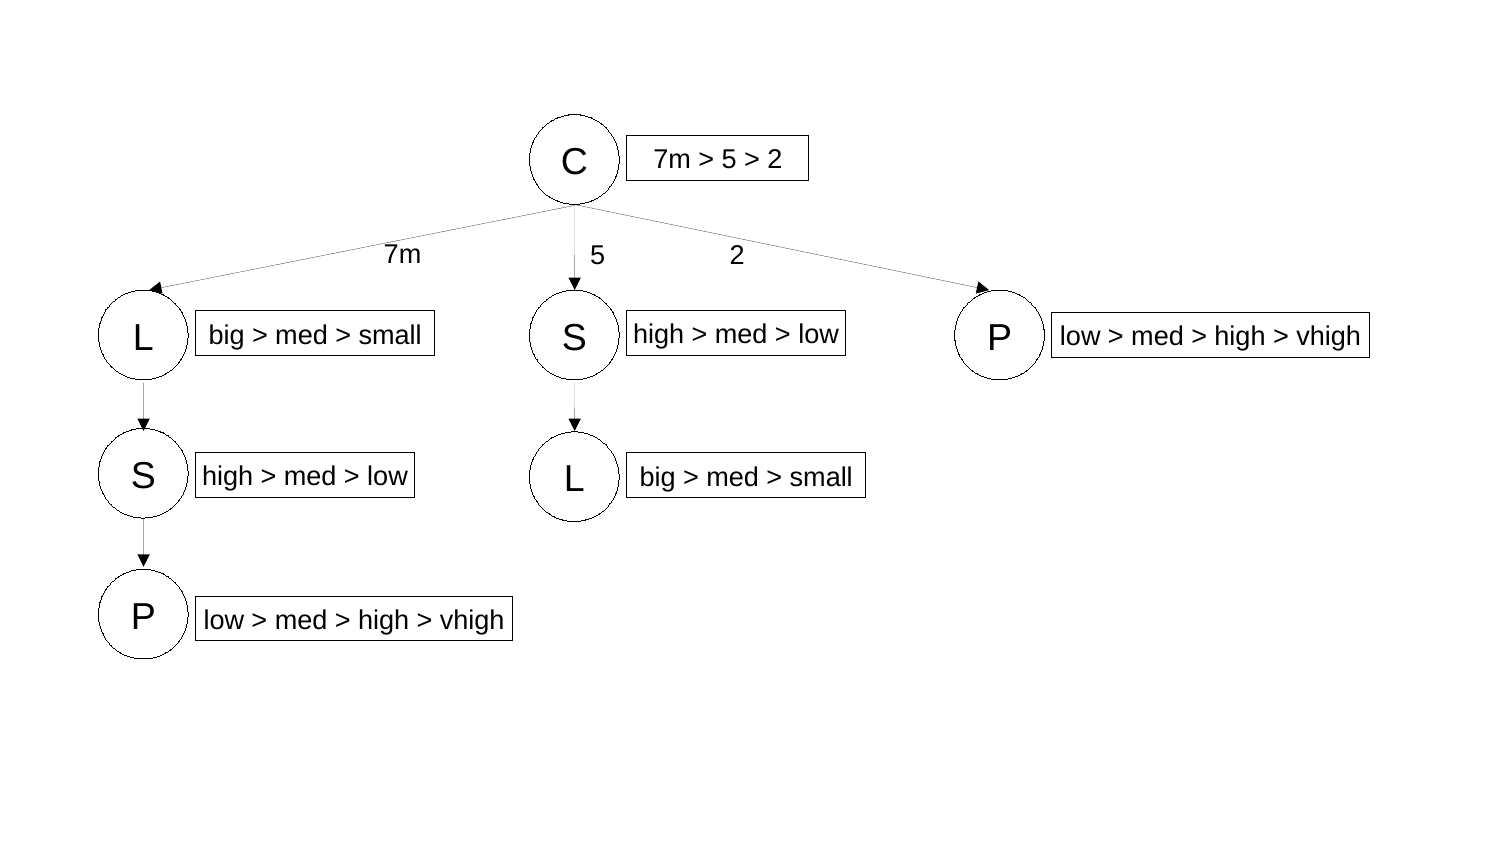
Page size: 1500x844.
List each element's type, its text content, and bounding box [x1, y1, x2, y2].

text_box L [98, 290, 189, 380]
text_box low > med > high > vhigh [195, 596, 513, 641]
text_box [568, 206, 581, 290]
text_box S [98, 428, 189, 519]
text_box L [529, 431, 620, 522]
text_box 2 [722, 244, 752, 263]
text_box high > med > low [195, 452, 415, 498]
text_box big > med > small [195, 310, 435, 356]
text_box P [954, 290, 1045, 380]
text_box big > med > small [626, 452, 866, 498]
text_box [574, 204, 990, 294]
text_box 5 [581, 244, 614, 263]
text_box C [529, 114, 620, 205]
text_box S [529, 290, 620, 380]
text_box 7m [374, 243, 431, 262]
text_box [137, 518, 150, 567]
text_box high > med > low [626, 310, 846, 356]
text_box 7m > 5 > 2 [626, 135, 809, 181]
text_box [137, 382, 150, 431]
text_box P [98, 569, 189, 659]
text_box [568, 382, 581, 431]
text_box low > med > high > vhigh [1051, 312, 1370, 358]
text_box [149, 205, 575, 294]
